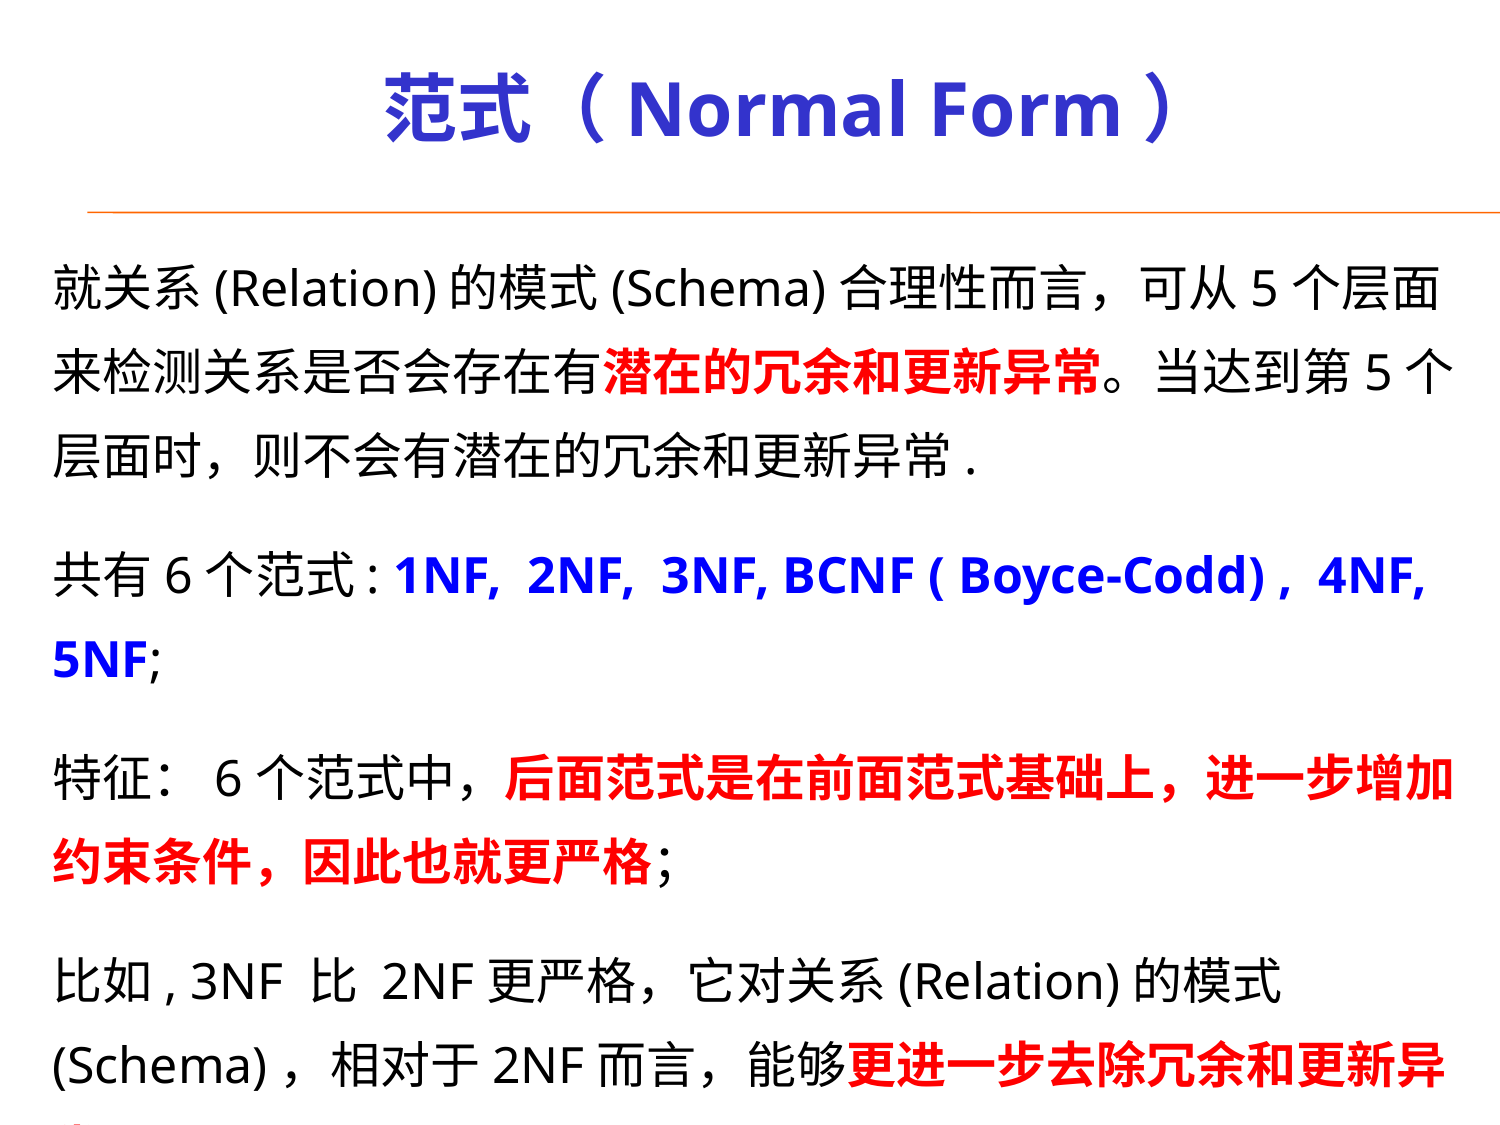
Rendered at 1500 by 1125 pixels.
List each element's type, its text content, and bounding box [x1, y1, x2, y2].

list 就关系(Relation)的模式(Schema)合理性而言，可从5个层面来检测关系是否会存在有潜在的冗余和更新异常。当达到第5个层面时，则不会有潜在的冗余和更新异常. 共有6个范式: 1NF, 2NF, 3NF, BCNF ( Boyce-Codd) , 4NF, 5NF; 特征：6个范式中，后面范式是在前面范式基础上，进一步增加约束条件，因此也就更严格； 比如, 3NF 比 2NF更严格，它对关系(Relation)的模式(Schema)，相对于2NF而言，能够更进一步去除冗余和更新异常。 [37, 224, 1500, 1113]
title 范式（Normal Form） [162, 12, 1438, 201]
